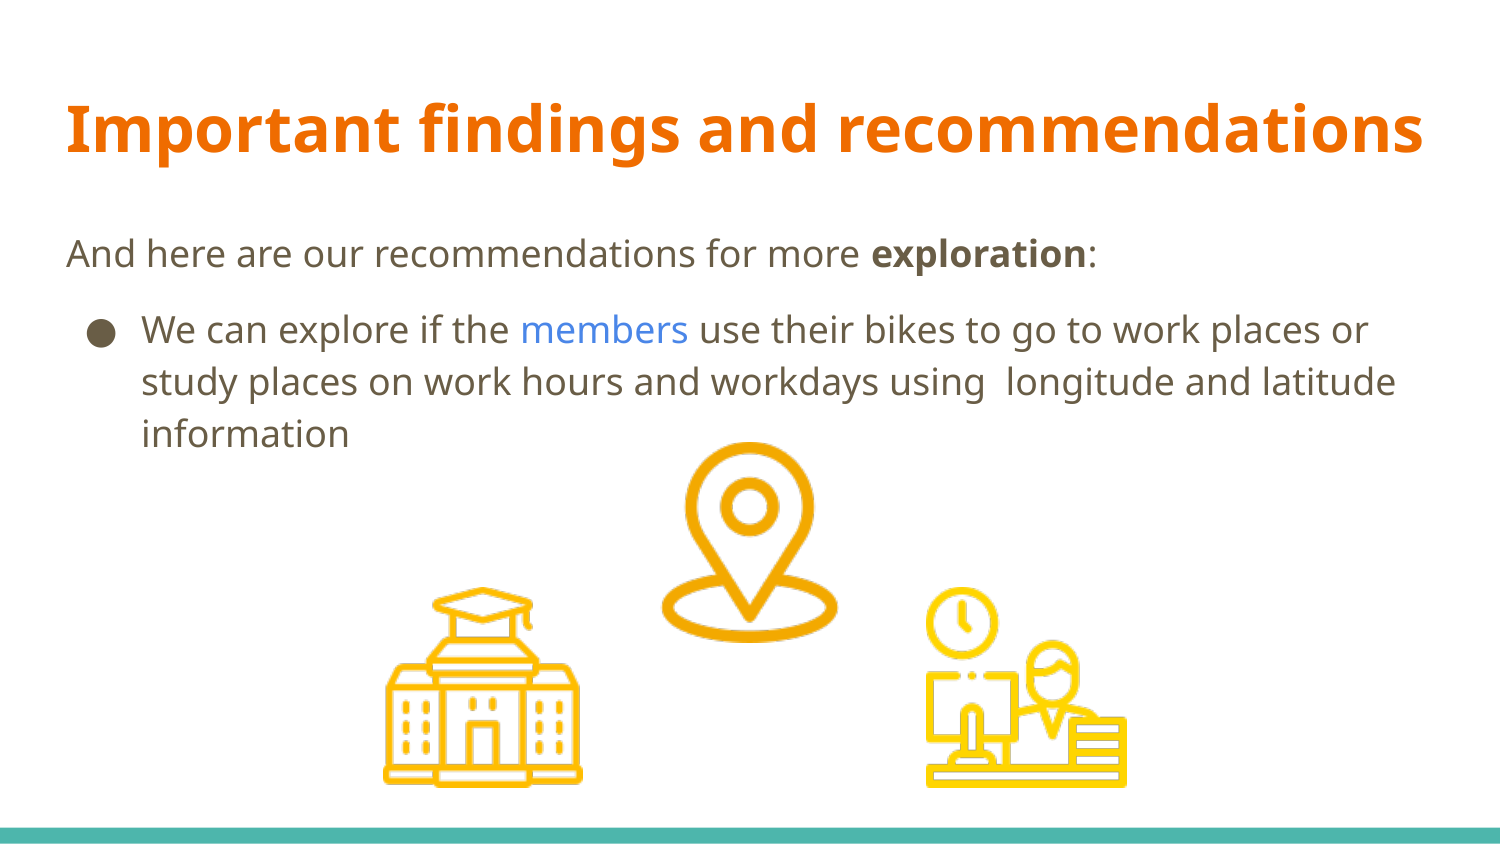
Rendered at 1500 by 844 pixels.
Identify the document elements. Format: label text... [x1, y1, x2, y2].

list And here are our recommendations for more exploration: We can explore if the members use their bikes to go to work places or study places on work hours and workdays using longitude and latitude information [51, 207, 1449, 750]
title Important findings and recommendations [51, 72, 1449, 189]
picture [926, 587, 1127, 789]
picture [382, 587, 584, 789]
picture [649, 442, 851, 643]
